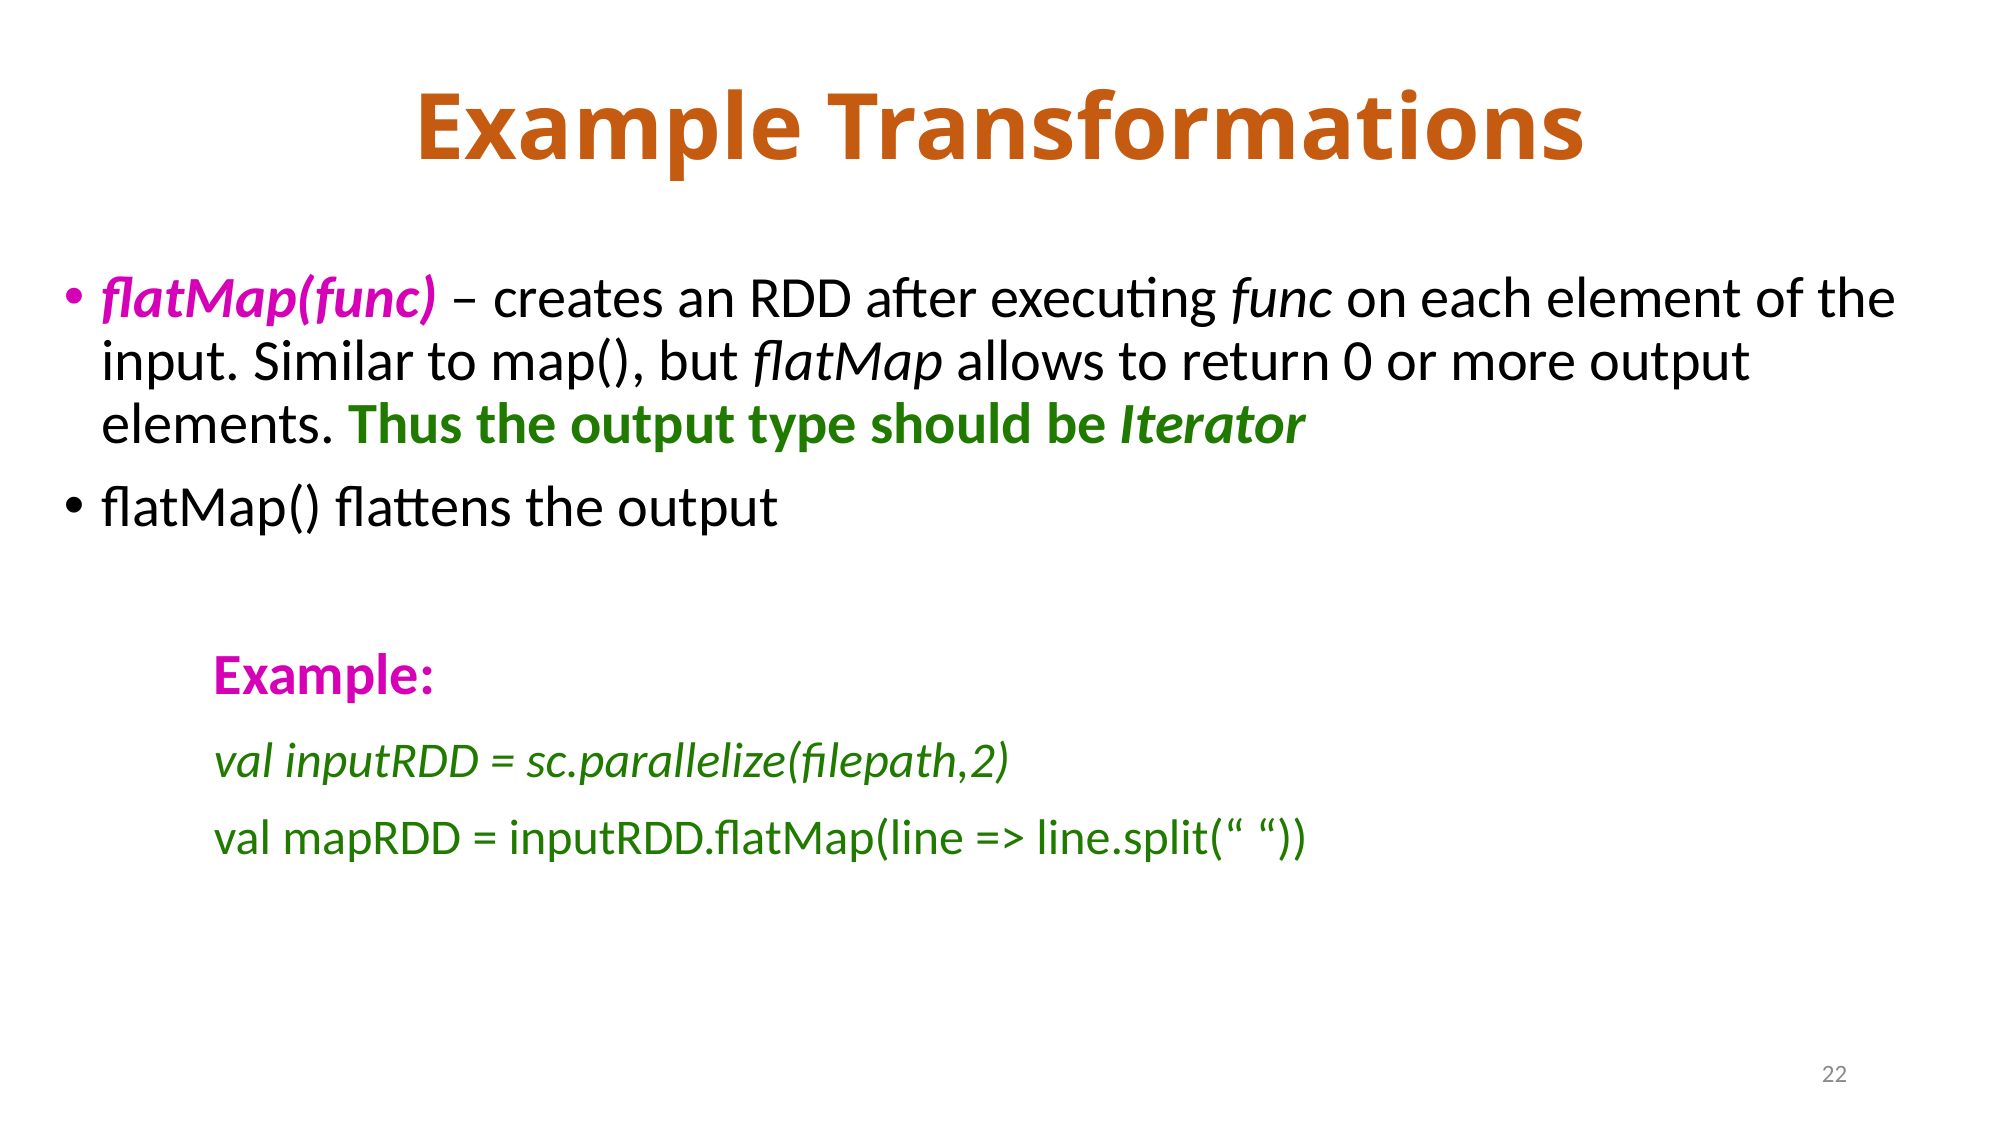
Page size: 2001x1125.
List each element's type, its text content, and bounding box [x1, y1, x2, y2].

title Example Transformations [137, 59, 1863, 201]
slide_number 22 [1412, 1042, 1863, 1103]
list flatMap(func) – creates an RDD after executing func on each element of the input. Similar to map(), but flatMap allows to return 0 or more output elements. Thus the output type should be Iterator flatMap() flattens the output Example: val inputRDD = sc.parallelize(filepath,2) val mapRDD = inputRDD.flatMap(line => line.split(“ “)) [49, 259, 1956, 1103]
